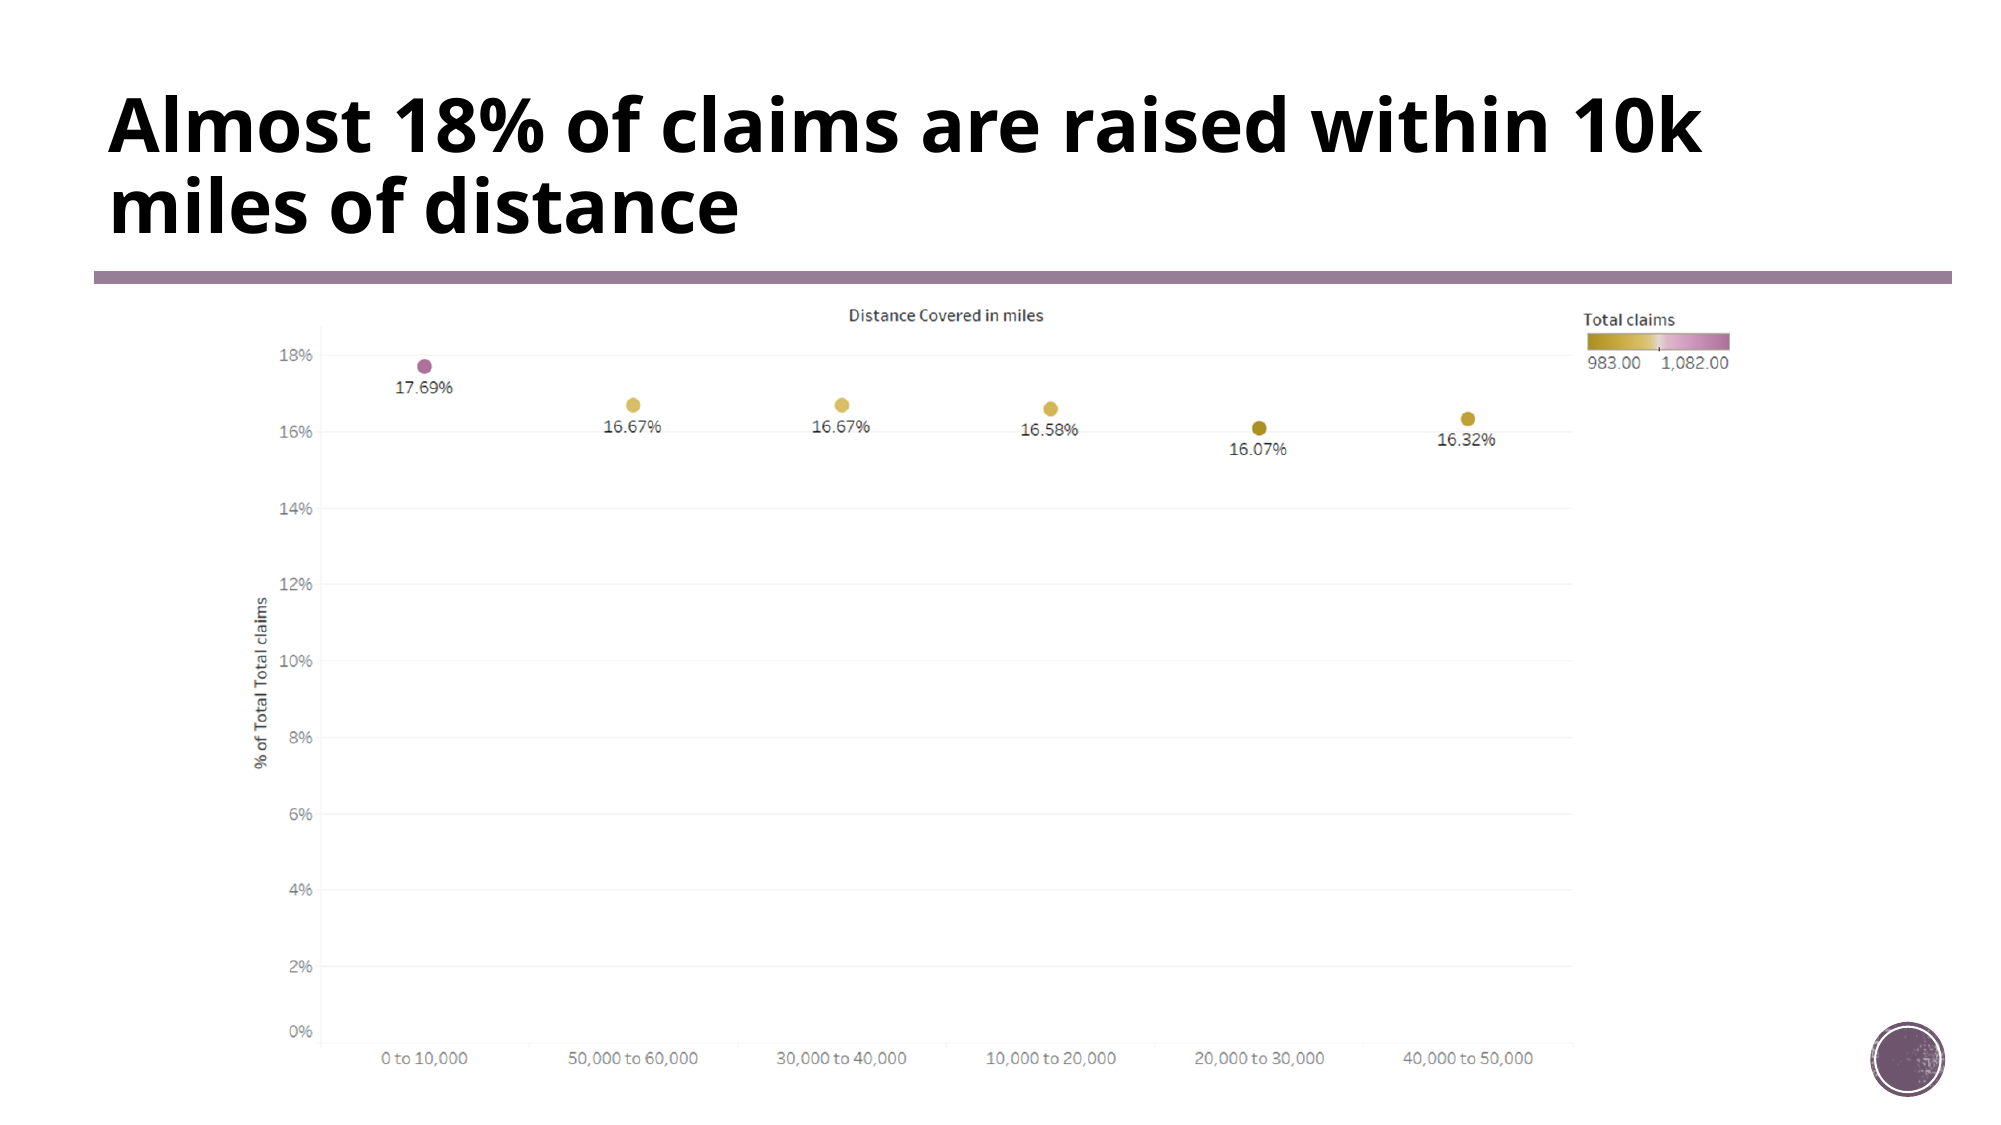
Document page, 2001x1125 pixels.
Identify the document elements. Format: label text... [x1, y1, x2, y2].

picture [241, 305, 1734, 1076]
title Almost 18% of claims are raised within 10k miles of distance [93, 59, 1819, 271]
